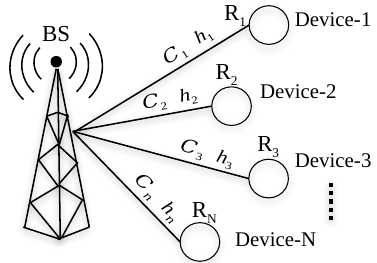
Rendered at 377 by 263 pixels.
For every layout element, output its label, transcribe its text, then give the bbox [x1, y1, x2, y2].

text_box Device-1 [280, 0, 377, 39]
text_box R1 [209, 0, 262, 36]
text_box R3 [254, 121, 295, 168]
text_box [250, 168, 289, 198]
text_box RN [185, 188, 232, 234]
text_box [74, 24, 250, 130]
text_box BS [27, 11, 85, 54]
text_box Device-3 [280, 139, 377, 180]
text_box [254, 5, 283, 45]
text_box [182, 131, 250, 179]
text_box Device-N [220, 218, 332, 258]
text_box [94, 105, 212, 129]
text_box [181, 234, 220, 262]
text_box Device-2 [254, 70, 352, 111]
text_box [22, 56, 90, 240]
text_box [9, 34, 44, 94]
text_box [93, 131, 181, 243]
